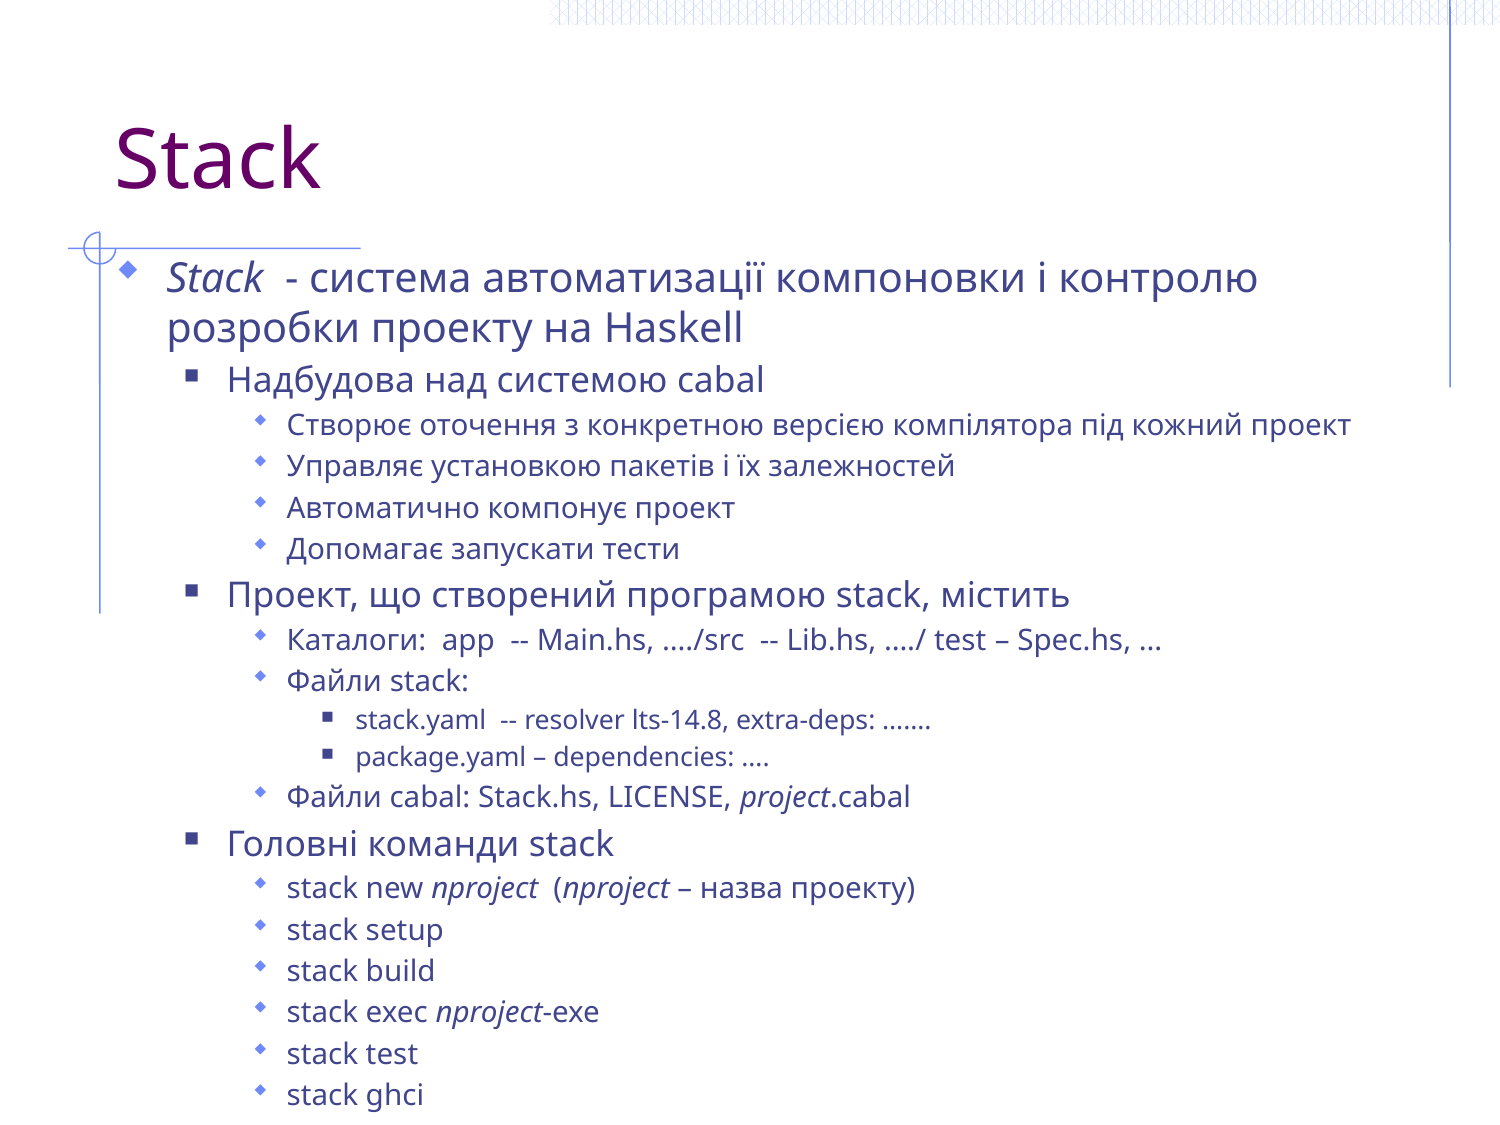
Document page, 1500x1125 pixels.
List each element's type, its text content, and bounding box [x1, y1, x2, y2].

title Stack [99, 75, 1375, 213]
list Stack - система автоматизації компоновки і контролю розробки проекту на Haskell Надбудова над системою cabal Створює оточення з конкретною версією компілятора під кожний проект Управляє установкою пакетів і їх залежностей Автоматично компонує проект Допомагає запускати тести Проект, що створений програмою stack, містить Каталоги: app -- Main.hs, …./src -- Lib.hs, …./ test – Spec.hs, … Файли stack: stack.yaml -- resolver lts-14.8, extra-deps: ……. package.yaml – dependencies: …. Файли cabal: Stack.hs, LICENSE, project.cabal Головні команди stack stack new nproject (nproject – назва проекту) stack setup stack build stack exec nproject-exe stack test stack ghci [99, 243, 1436, 1125]
